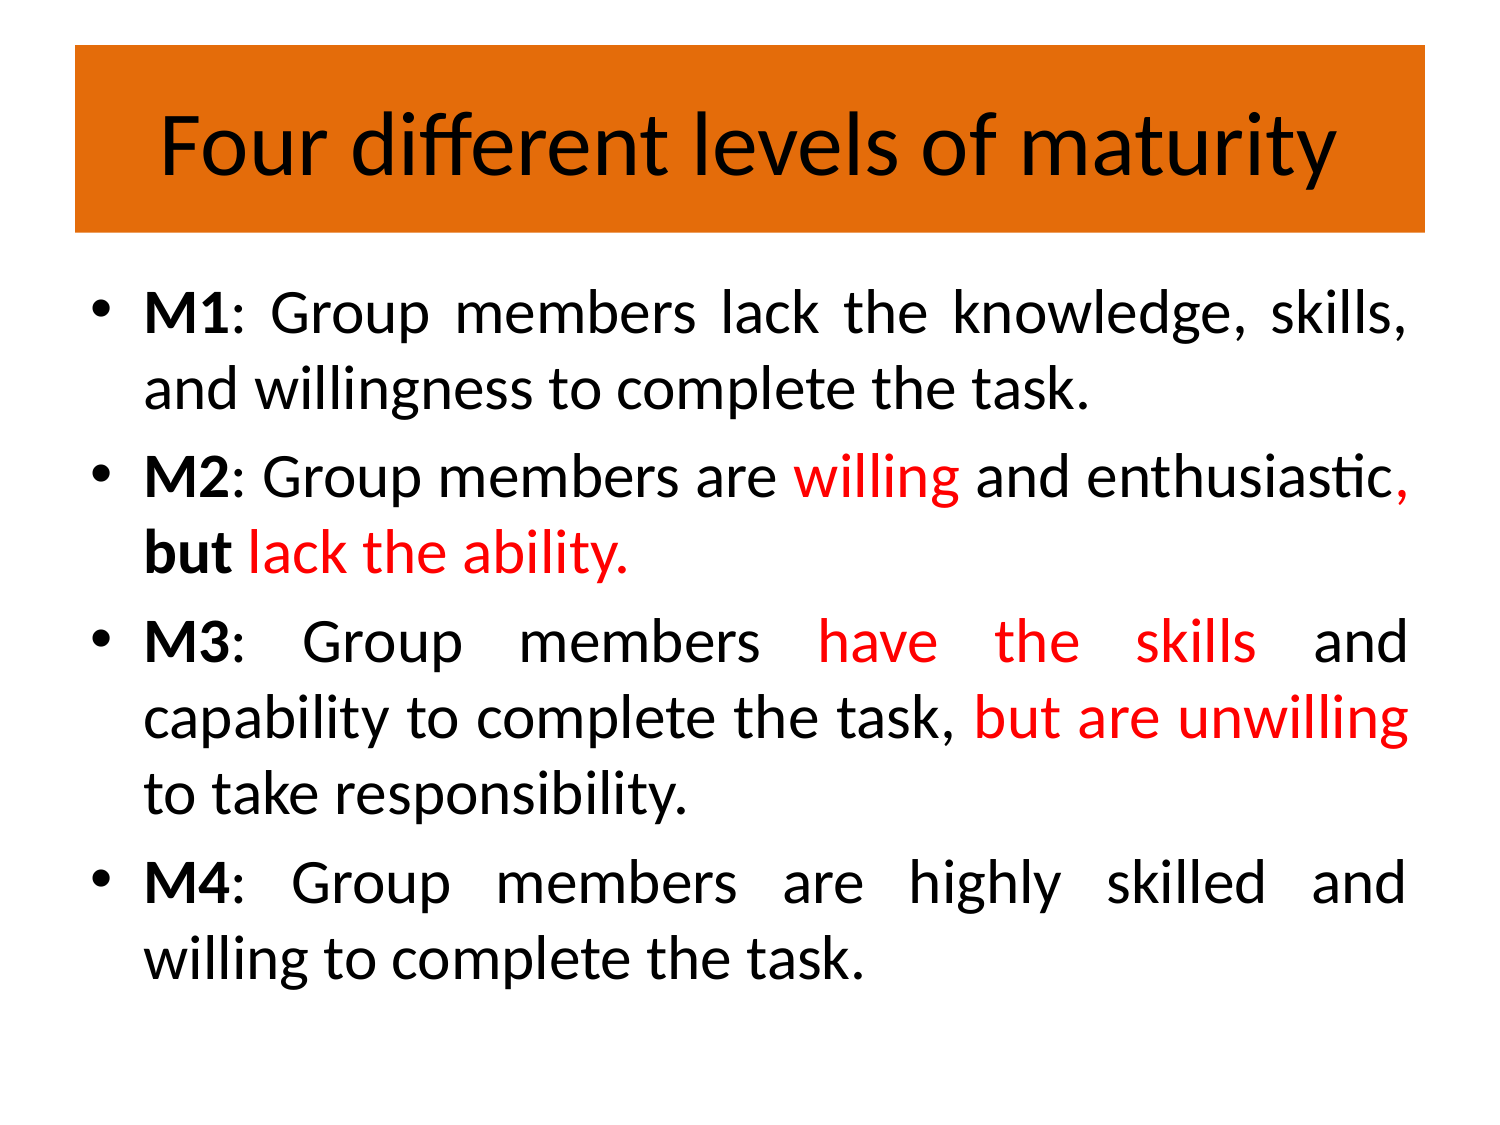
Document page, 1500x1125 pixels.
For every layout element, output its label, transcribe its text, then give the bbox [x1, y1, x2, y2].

list M1: Group members lack the knowledge, skills, and willingness to complete the task. M2: Group members are willing and enthusiastic, but lack the ability. M3: Group members have the skills and capability to complete the task, but are unwilling to take responsibility. M4: Group members are highly skilled and willing to complete the task. [75, 262, 1425, 1005]
title Four different levels of maturity [75, 45, 1425, 233]
